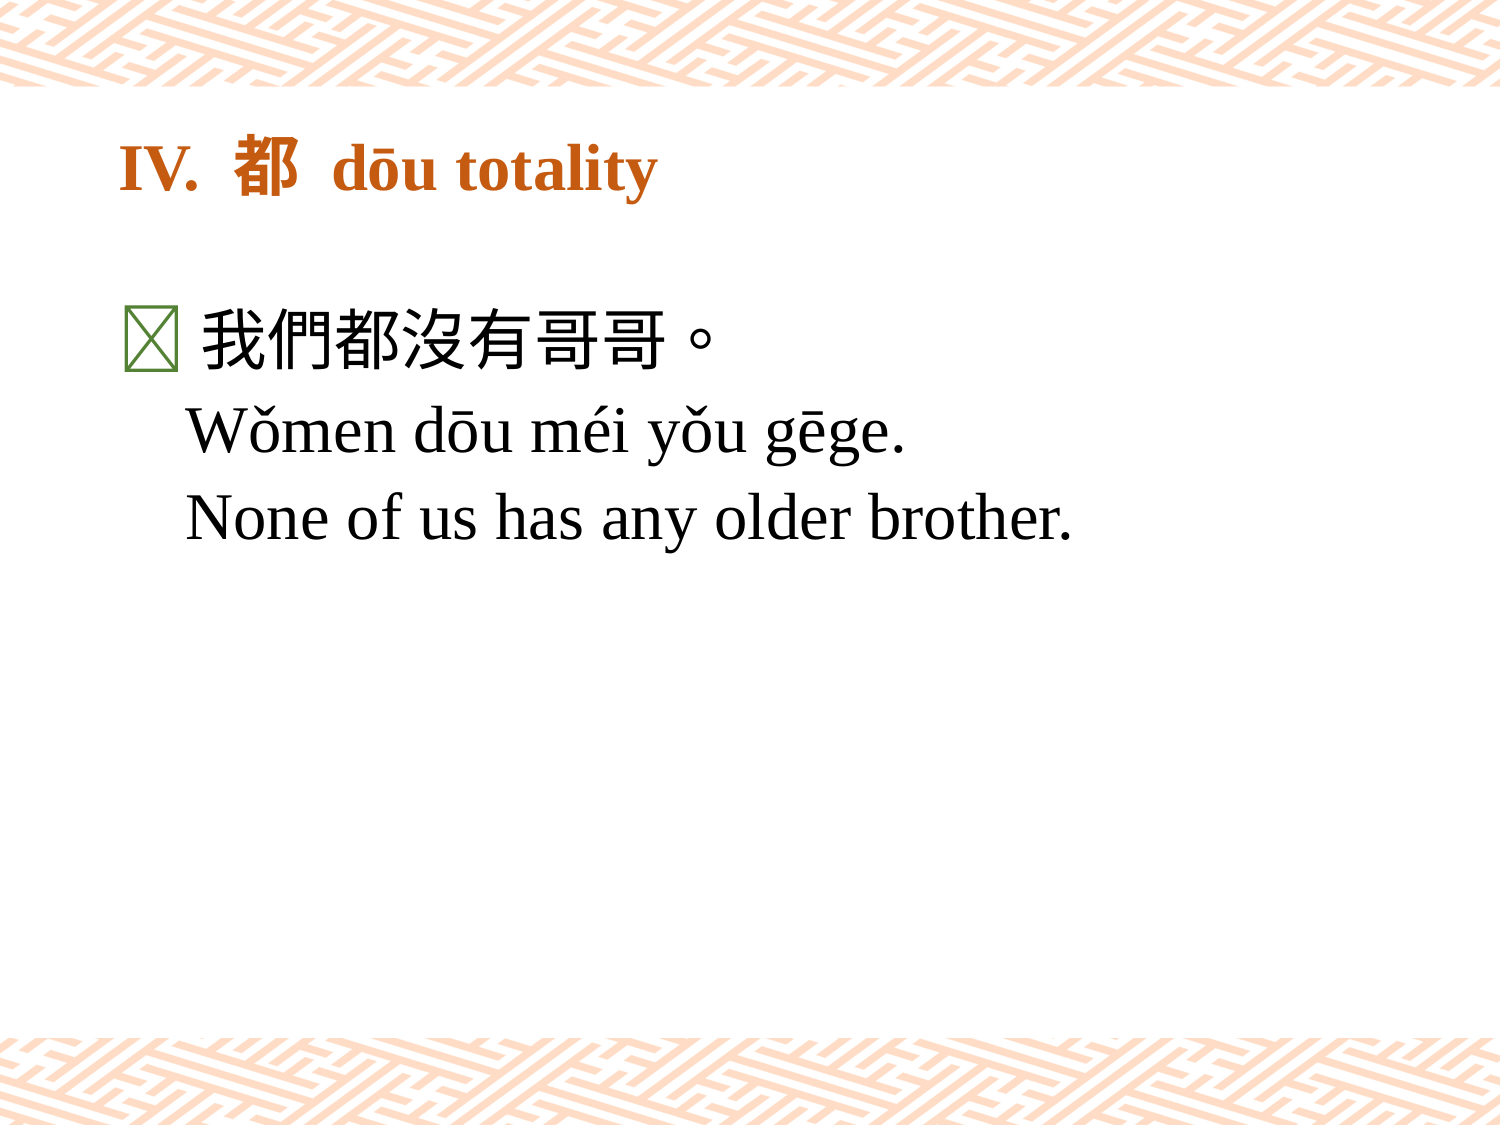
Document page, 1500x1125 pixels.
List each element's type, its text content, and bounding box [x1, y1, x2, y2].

list 我們都沒有哥哥。 Wǒmen dōu méi yǒu gēge. None of us has any older brother. [103, 299, 1397, 1014]
picture [0, 0, 1500, 1125]
title IV. 都 dōu totality [103, 59, 1397, 278]
